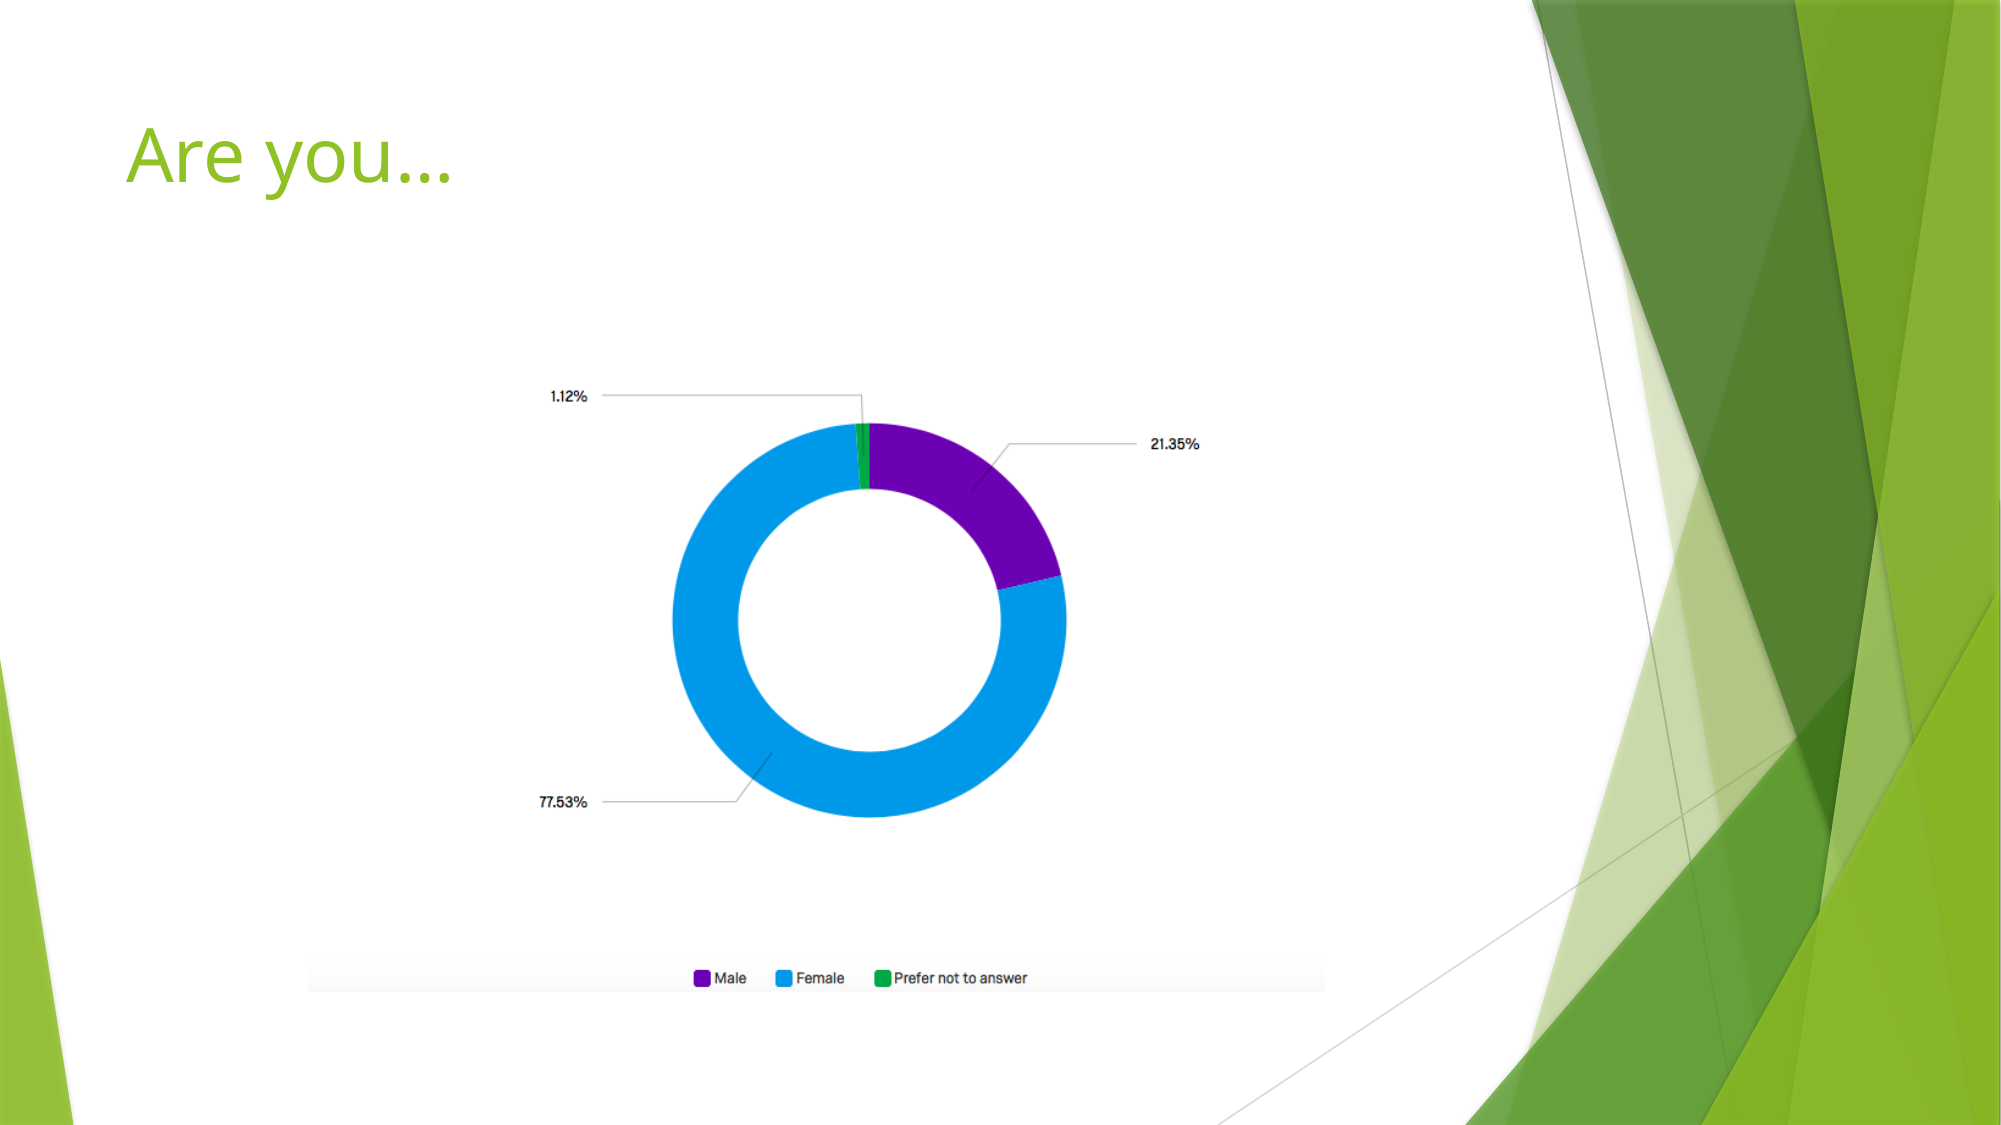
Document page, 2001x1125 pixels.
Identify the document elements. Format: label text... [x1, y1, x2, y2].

title Are you… [111, 99, 1522, 317]
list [307, 353, 1325, 992]
